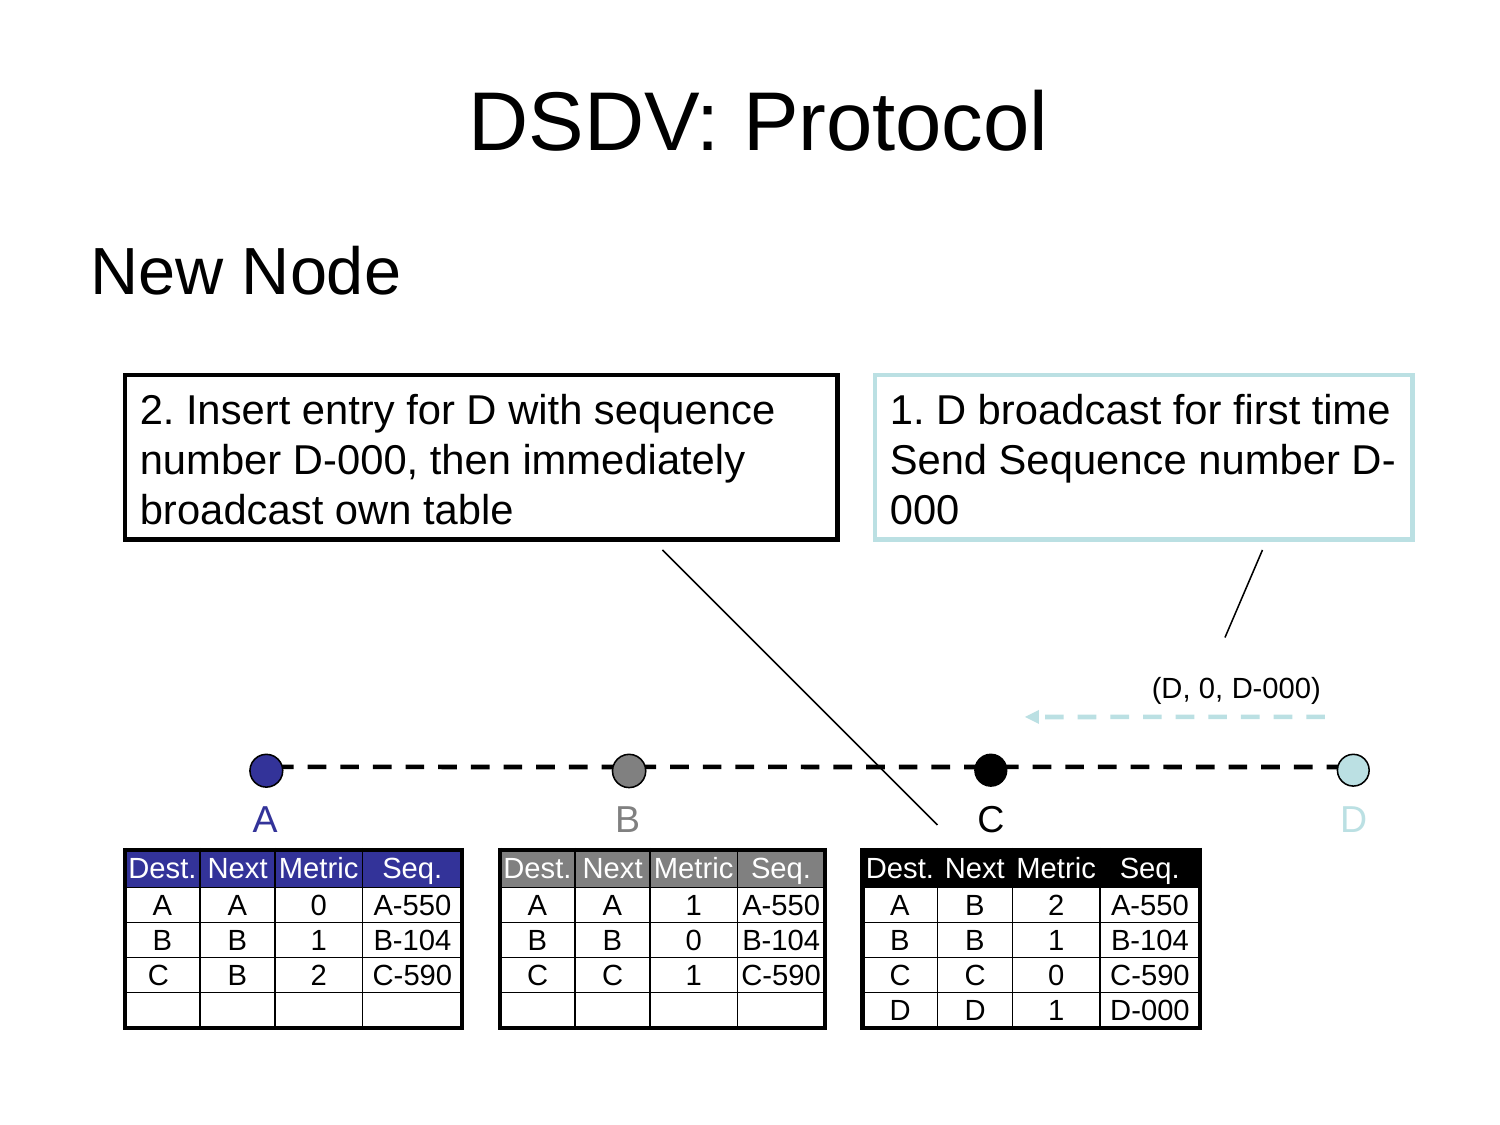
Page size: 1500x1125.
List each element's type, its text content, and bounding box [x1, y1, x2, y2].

table_cell [738, 993, 823, 1026]
text_box [612, 754, 646, 788]
table_cell A [502, 888, 574, 922]
table_cell B [127, 923, 199, 957]
table_cell C [938, 958, 1012, 992]
table_header Seq. [1101, 852, 1198, 887]
table_header Seq. [738, 852, 823, 887]
table_cell A [127, 888, 199, 922]
text_box [974, 754, 1007, 787]
table_cell B [201, 958, 274, 992]
table_cell [201, 993, 274, 1026]
table_cell [576, 993, 649, 1026]
table_cell [276, 993, 362, 1026]
table_cell C [865, 958, 937, 992]
table_header Dest. [127, 852, 199, 887]
table_cell A [865, 888, 937, 922]
table_header Dest. [865, 852, 937, 887]
table_header Metric [276, 852, 362, 887]
table_cell 1 [276, 923, 362, 957]
table_cell [363, 993, 460, 1026]
text_box A [237, 787, 293, 848]
table_cell 0 [276, 888, 362, 922]
table_header Dest. [502, 852, 574, 887]
text_box [249, 754, 283, 787]
table_cell 1 [1013, 993, 1099, 1026]
table_cell B [938, 923, 1012, 957]
text_box D [1325, 787, 1382, 848]
table_cell B-104 [1101, 923, 1198, 957]
table_cell D-000 [1101, 993, 1198, 1026]
table_cell B [865, 923, 937, 957]
table_cell [127, 993, 199, 1026]
title New Node [75, 212, 1455, 324]
table_cell [502, 993, 574, 1026]
table_cell [651, 993, 737, 1026]
table_cell D [865, 993, 937, 1026]
table_cell C-590 [1101, 958, 1198, 992]
table_cell B [576, 923, 649, 957]
text_box [1024, 710, 1038, 724]
table_cell A [201, 888, 274, 922]
table_cell A [576, 888, 649, 922]
table_cell 0 [651, 923, 737, 957]
table_cell B [502, 923, 574, 957]
table_header Next [576, 852, 649, 887]
text_box 1. D broadcast for first time Send Sequence number D-000 [874, 375, 1413, 540]
text_box (D, 0, D-000) [1137, 662, 1336, 713]
table_header Seq. [363, 852, 460, 887]
table_cell D [938, 993, 1012, 1026]
table_cell 2 [276, 958, 362, 992]
table_cell 2 [1013, 888, 1099, 922]
table_cell B-104 [738, 923, 823, 957]
table_cell C-590 [738, 958, 823, 992]
table_cell 0 [1013, 958, 1099, 992]
table_header Metric [1013, 852, 1099, 887]
table_cell C [127, 958, 199, 992]
table_cell 1 [651, 958, 737, 992]
table_cell A-550 [1101, 888, 1198, 922]
text_box C [962, 787, 1020, 848]
table_cell A-550 [363, 888, 460, 922]
table_cell B [938, 888, 1012, 922]
table_cell A-550 [738, 888, 823, 922]
table_header Next [938, 852, 1012, 887]
text_box 2. Insert entry for D with sequence number D-000, then immediately broadcast own table [125, 375, 838, 540]
text_box [1337, 754, 1370, 787]
table_cell C [502, 958, 574, 992]
table_cell 1 [1013, 923, 1099, 957]
table_header Next [201, 852, 274, 887]
table_header Metric [651, 852, 737, 887]
table_cell B [201, 923, 274, 957]
table_cell C-590 [363, 958, 460, 992]
table_cell B-104 [363, 923, 460, 957]
text_box B [600, 787, 655, 848]
text_box DSDV: Protocol [112, 37, 1425, 175]
table_cell 1 [651, 888, 737, 922]
table_cell C [576, 958, 649, 992]
